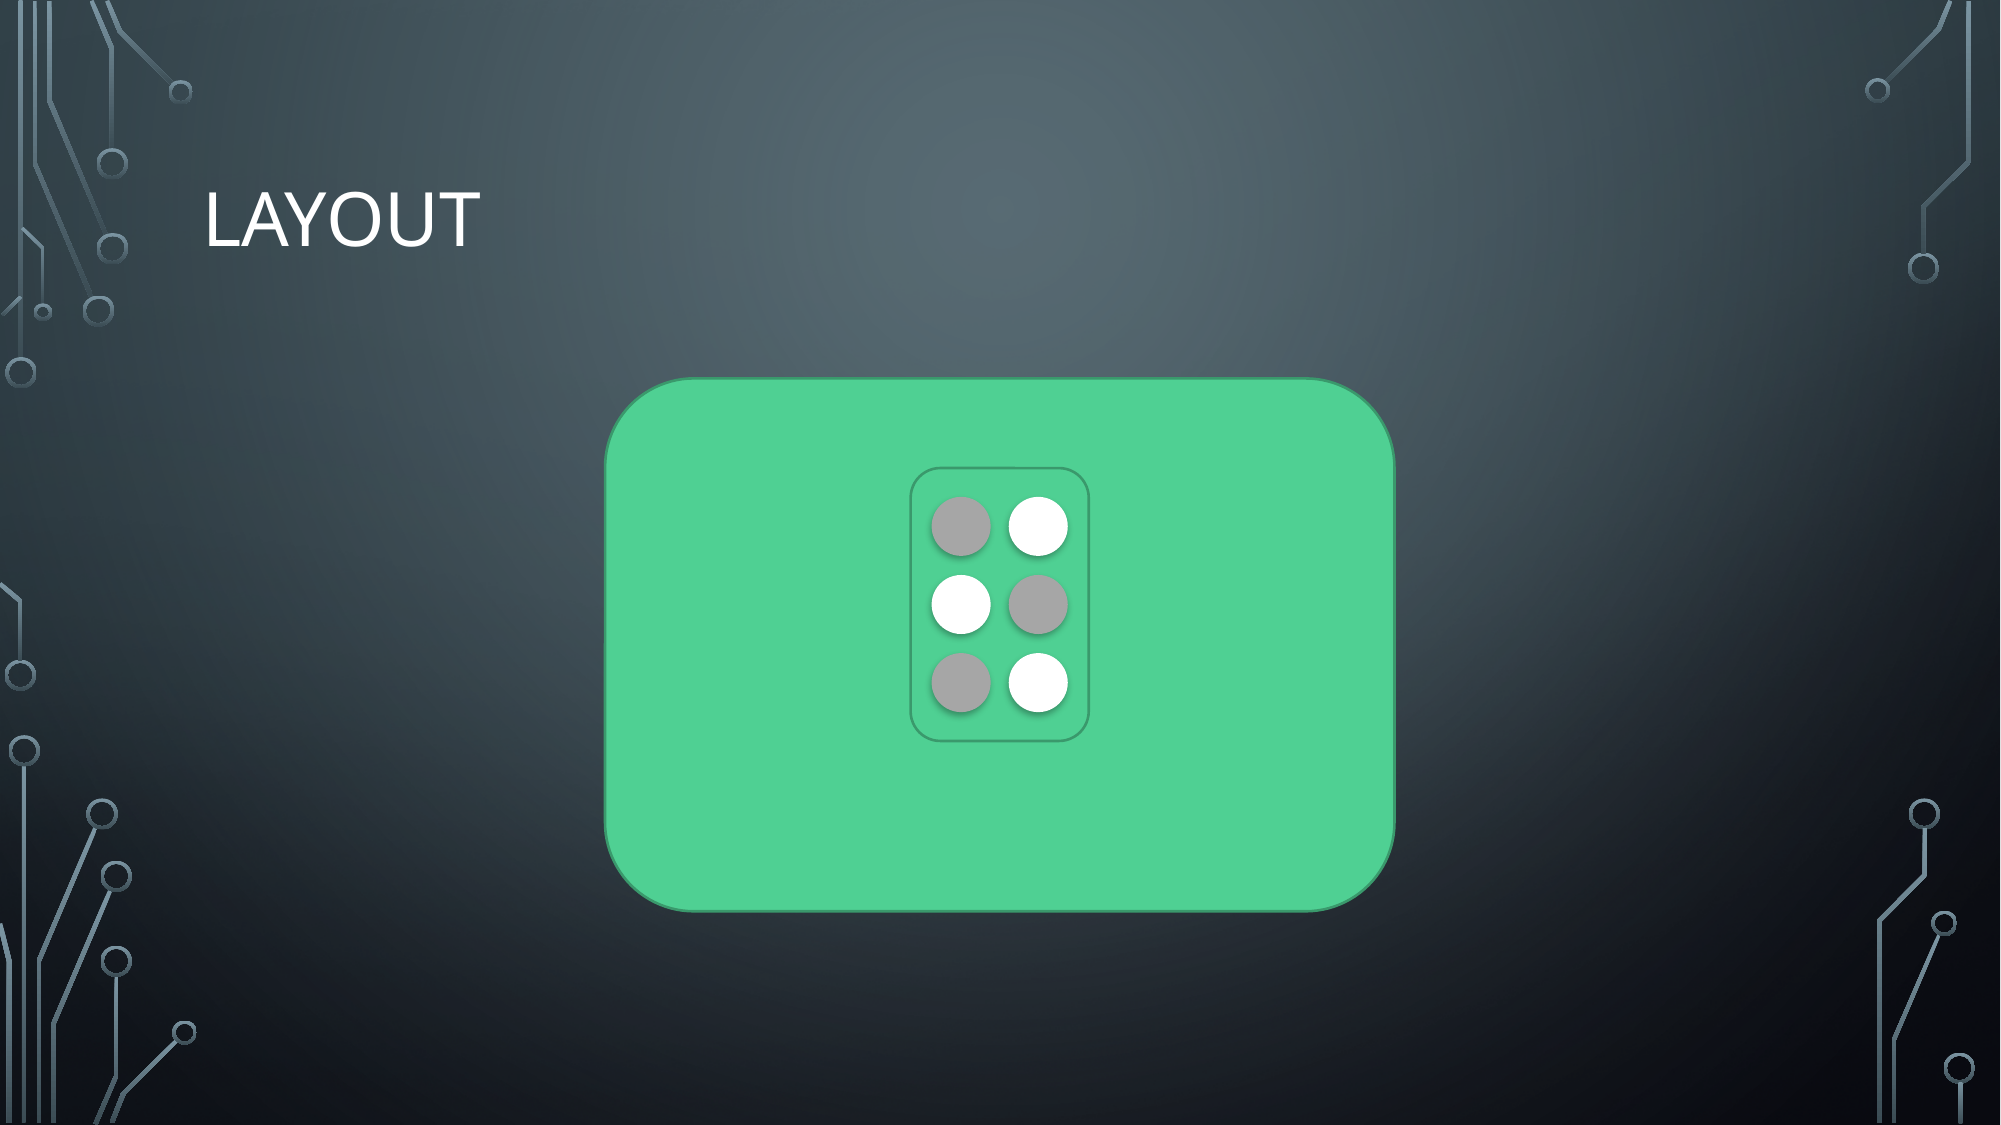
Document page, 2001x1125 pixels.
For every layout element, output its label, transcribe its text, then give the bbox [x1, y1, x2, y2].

title layout [187, 101, 1813, 344]
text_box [910, 467, 1089, 742]
text_box [603, 377, 1396, 913]
